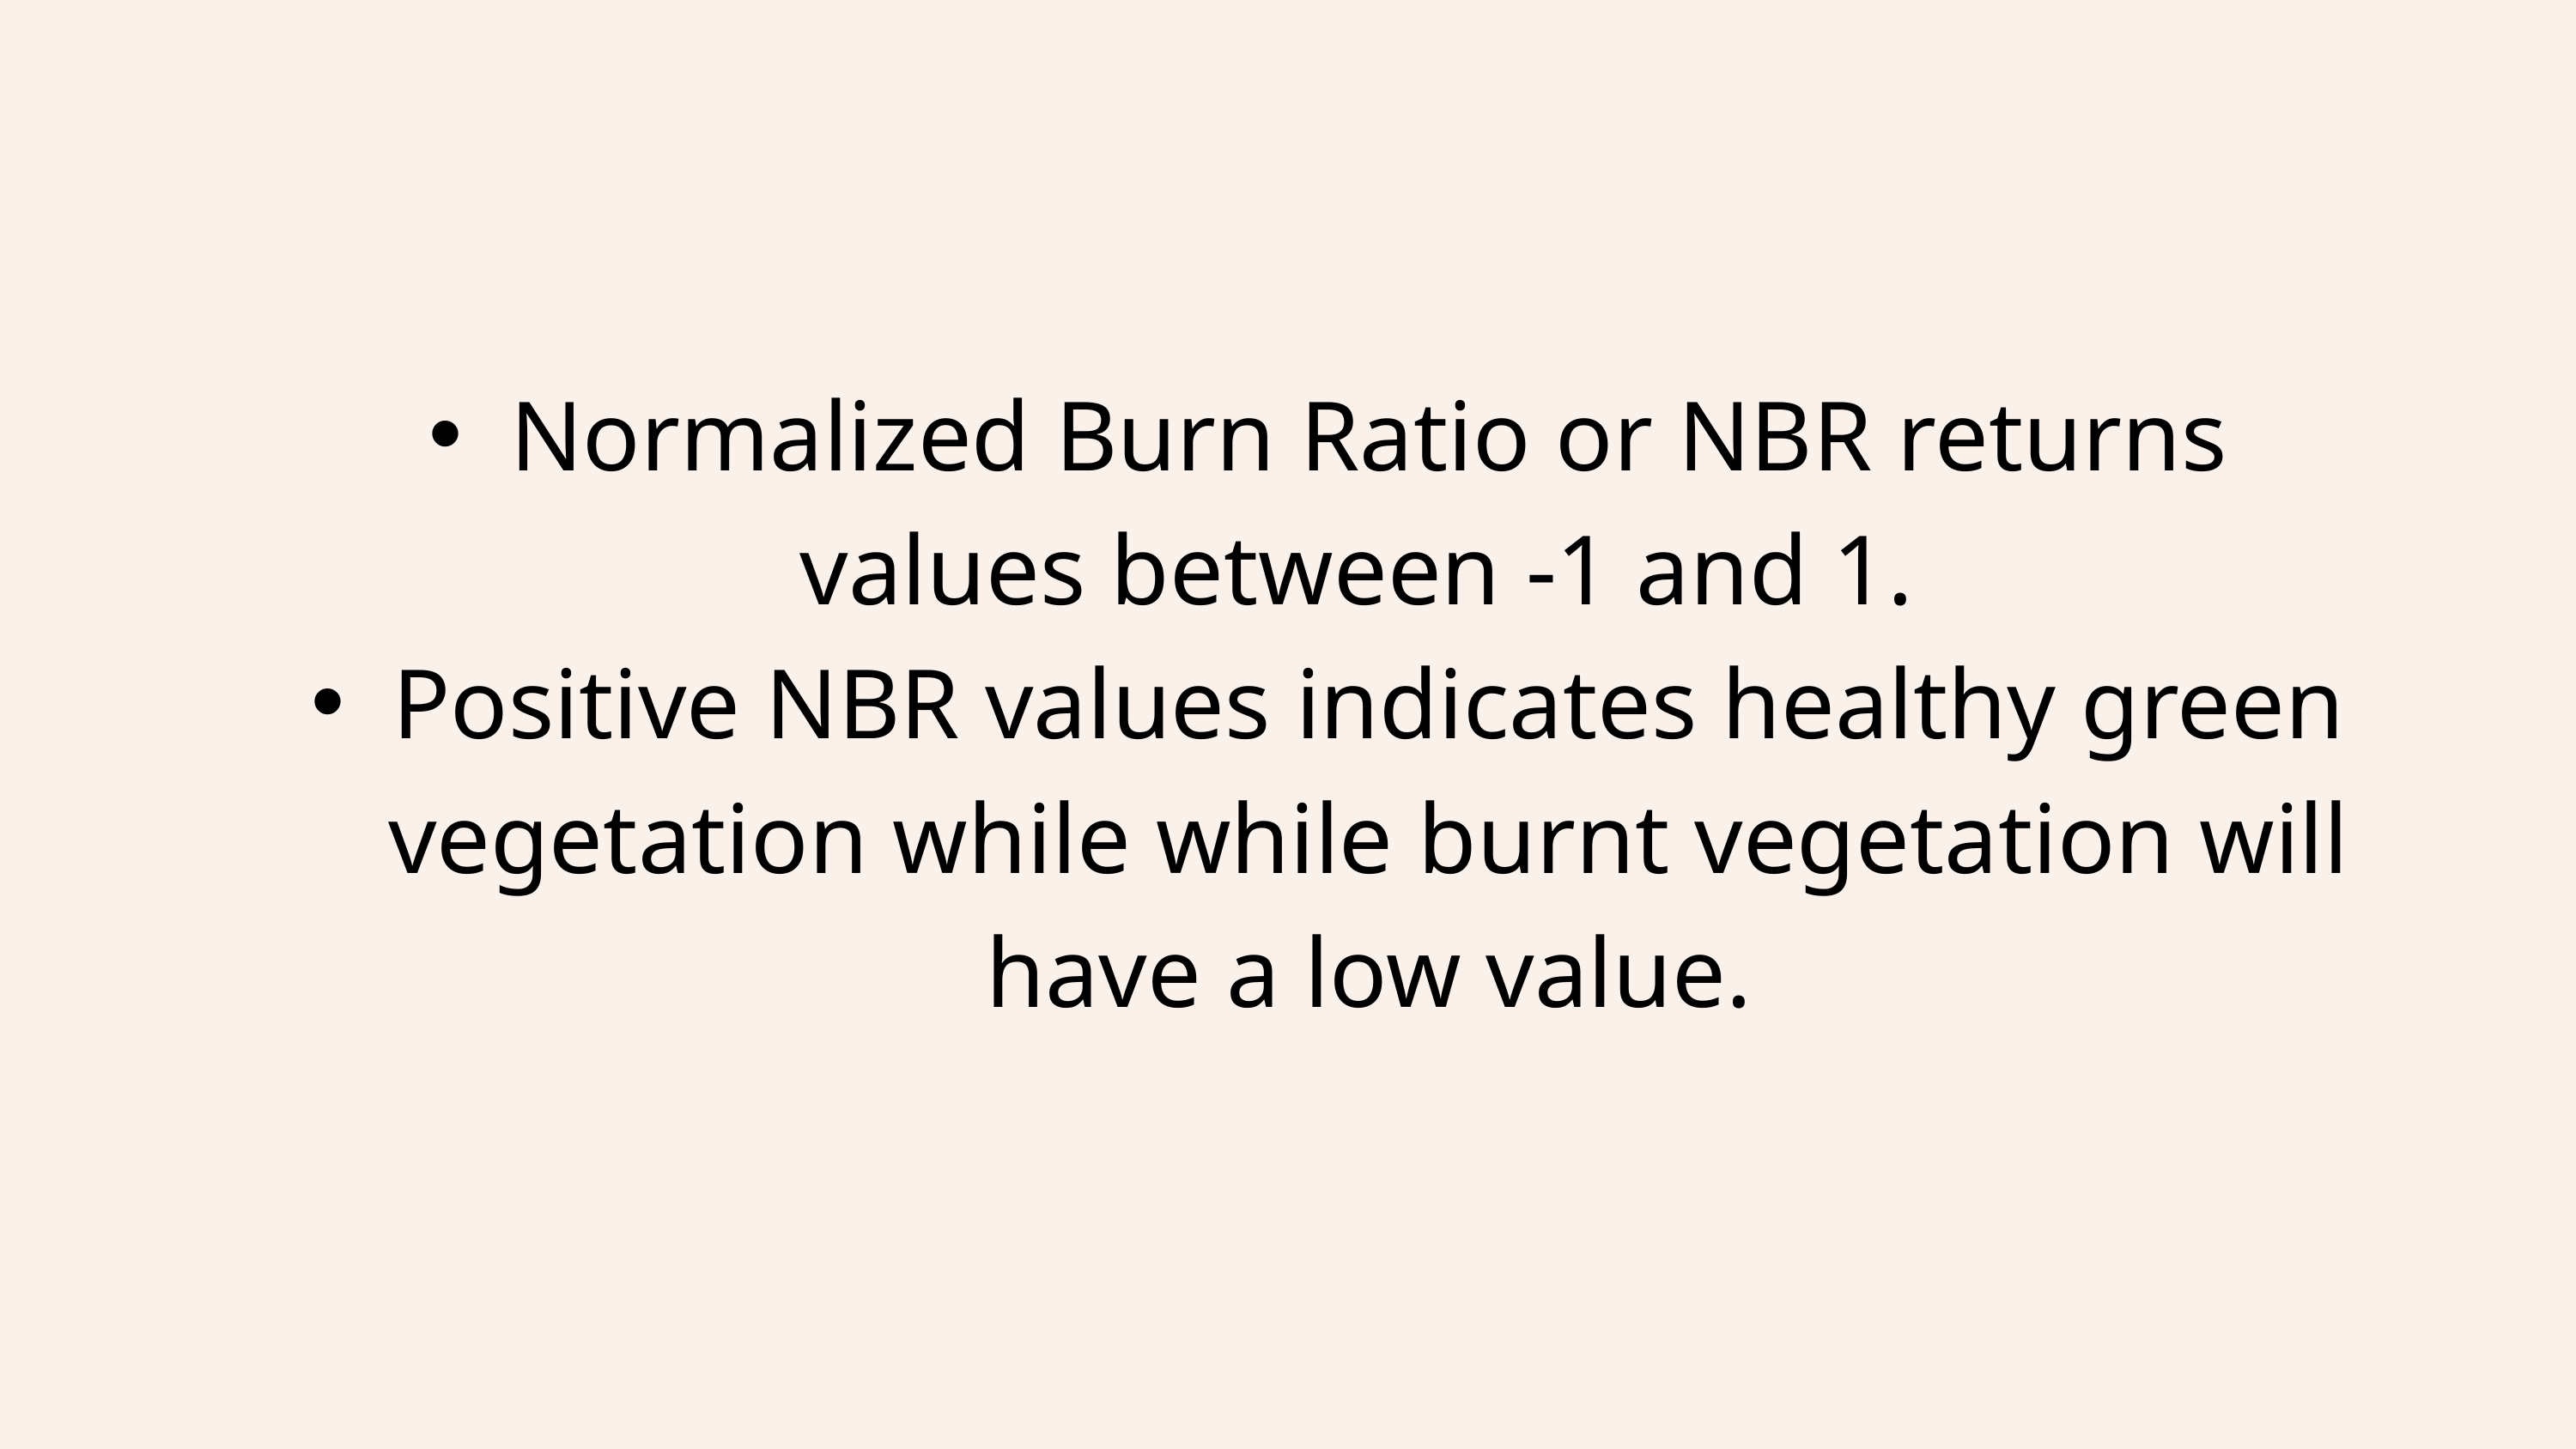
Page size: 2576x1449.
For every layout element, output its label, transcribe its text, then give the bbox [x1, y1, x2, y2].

text_box Normalized Burn Ratio or NBR returns values between -1 and 1. Positive NBR values indicates healthy green vegetation while while burnt vegetation will have a low value. [212, 355, 2364, 1027]
